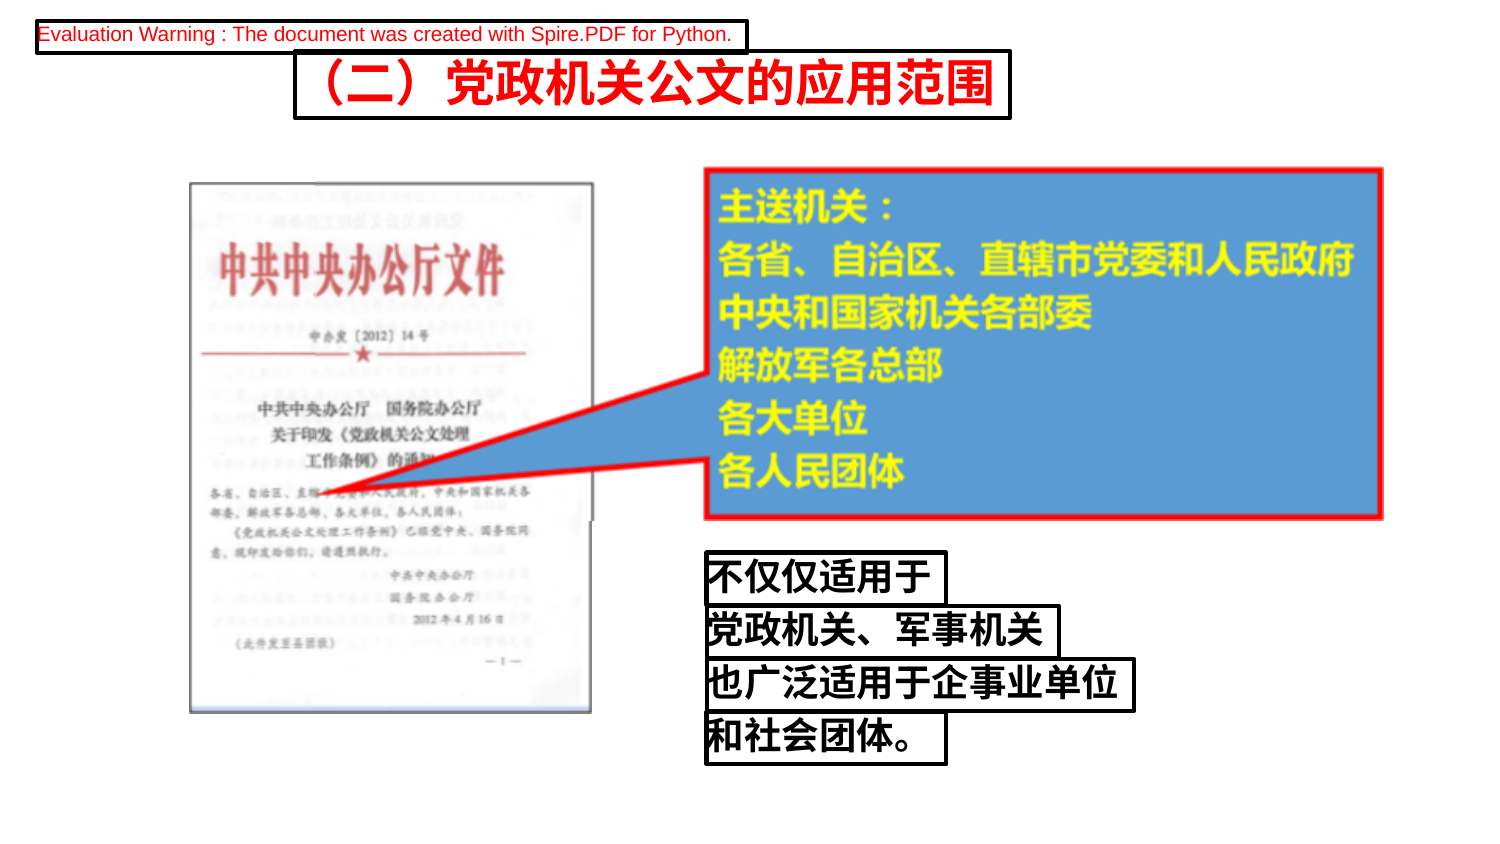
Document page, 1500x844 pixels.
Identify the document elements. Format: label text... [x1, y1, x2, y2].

text_box 不仅仅适用于 [704, 550, 948, 607]
text_box 党政机关、军事机关 [705, 604, 1061, 657]
picture [188, 164, 1386, 716]
text_box （二）党政机关公文的应用范围 [293, 49, 1012, 120]
text_box 和社会团体。 [704, 710, 948, 766]
text_box Evaluation Warning : The document was created with Spire.PDF for Python. [35, 19, 749, 55]
text_box 也广泛适用于企事业单位 [705, 657, 1136, 713]
